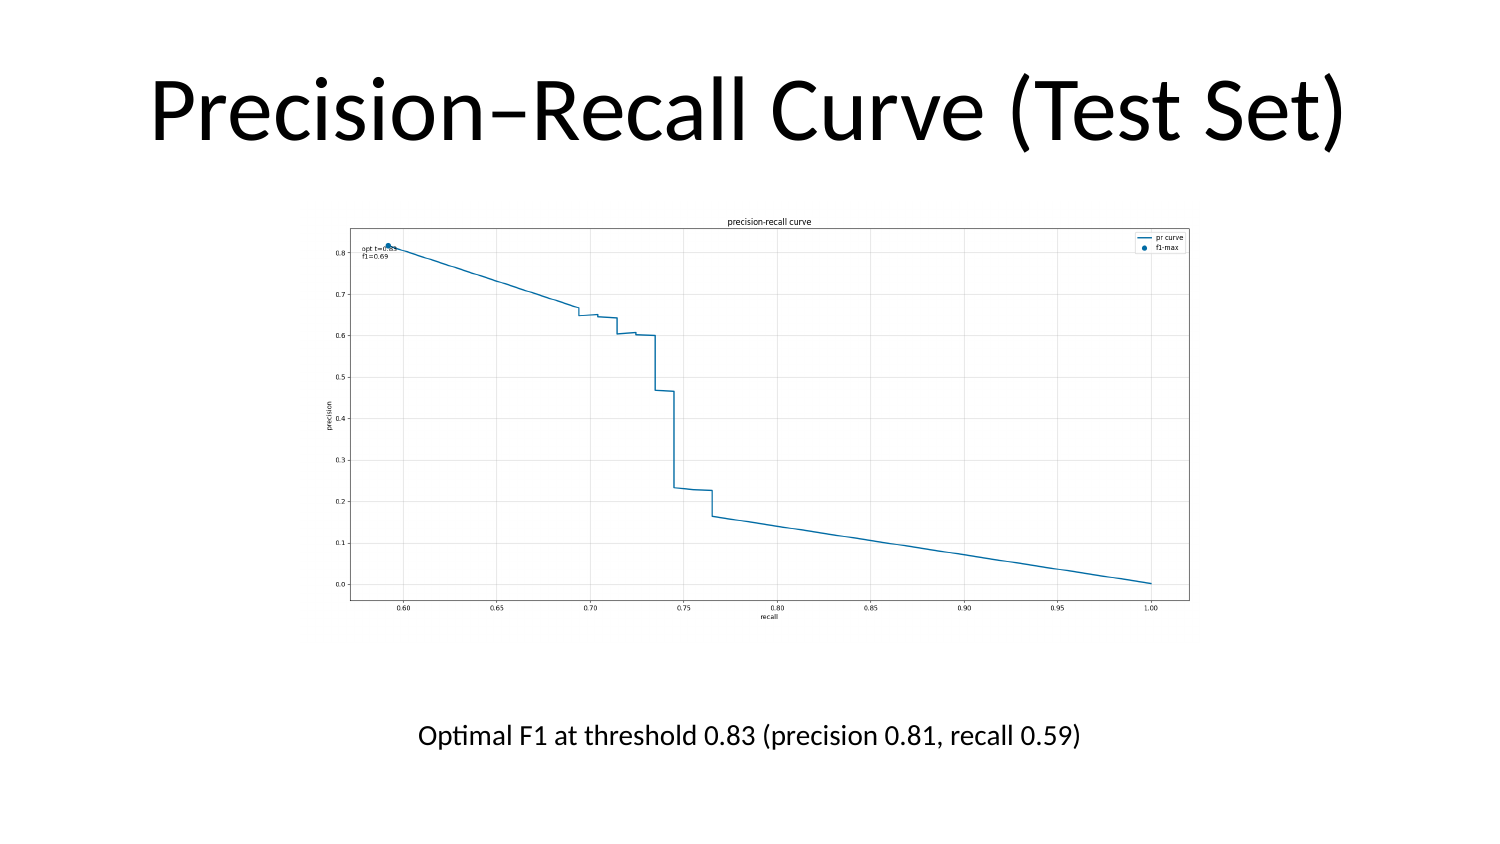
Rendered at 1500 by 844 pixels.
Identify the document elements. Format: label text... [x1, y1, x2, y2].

text_box Optimal F1 at threshold 0.83 (precision 0.81, recall 0.59) [149, 708, 1350, 759]
title Precision–Recall Curve (Test Set) [75, 33, 1425, 175]
picture [299, 201, 1201, 643]
